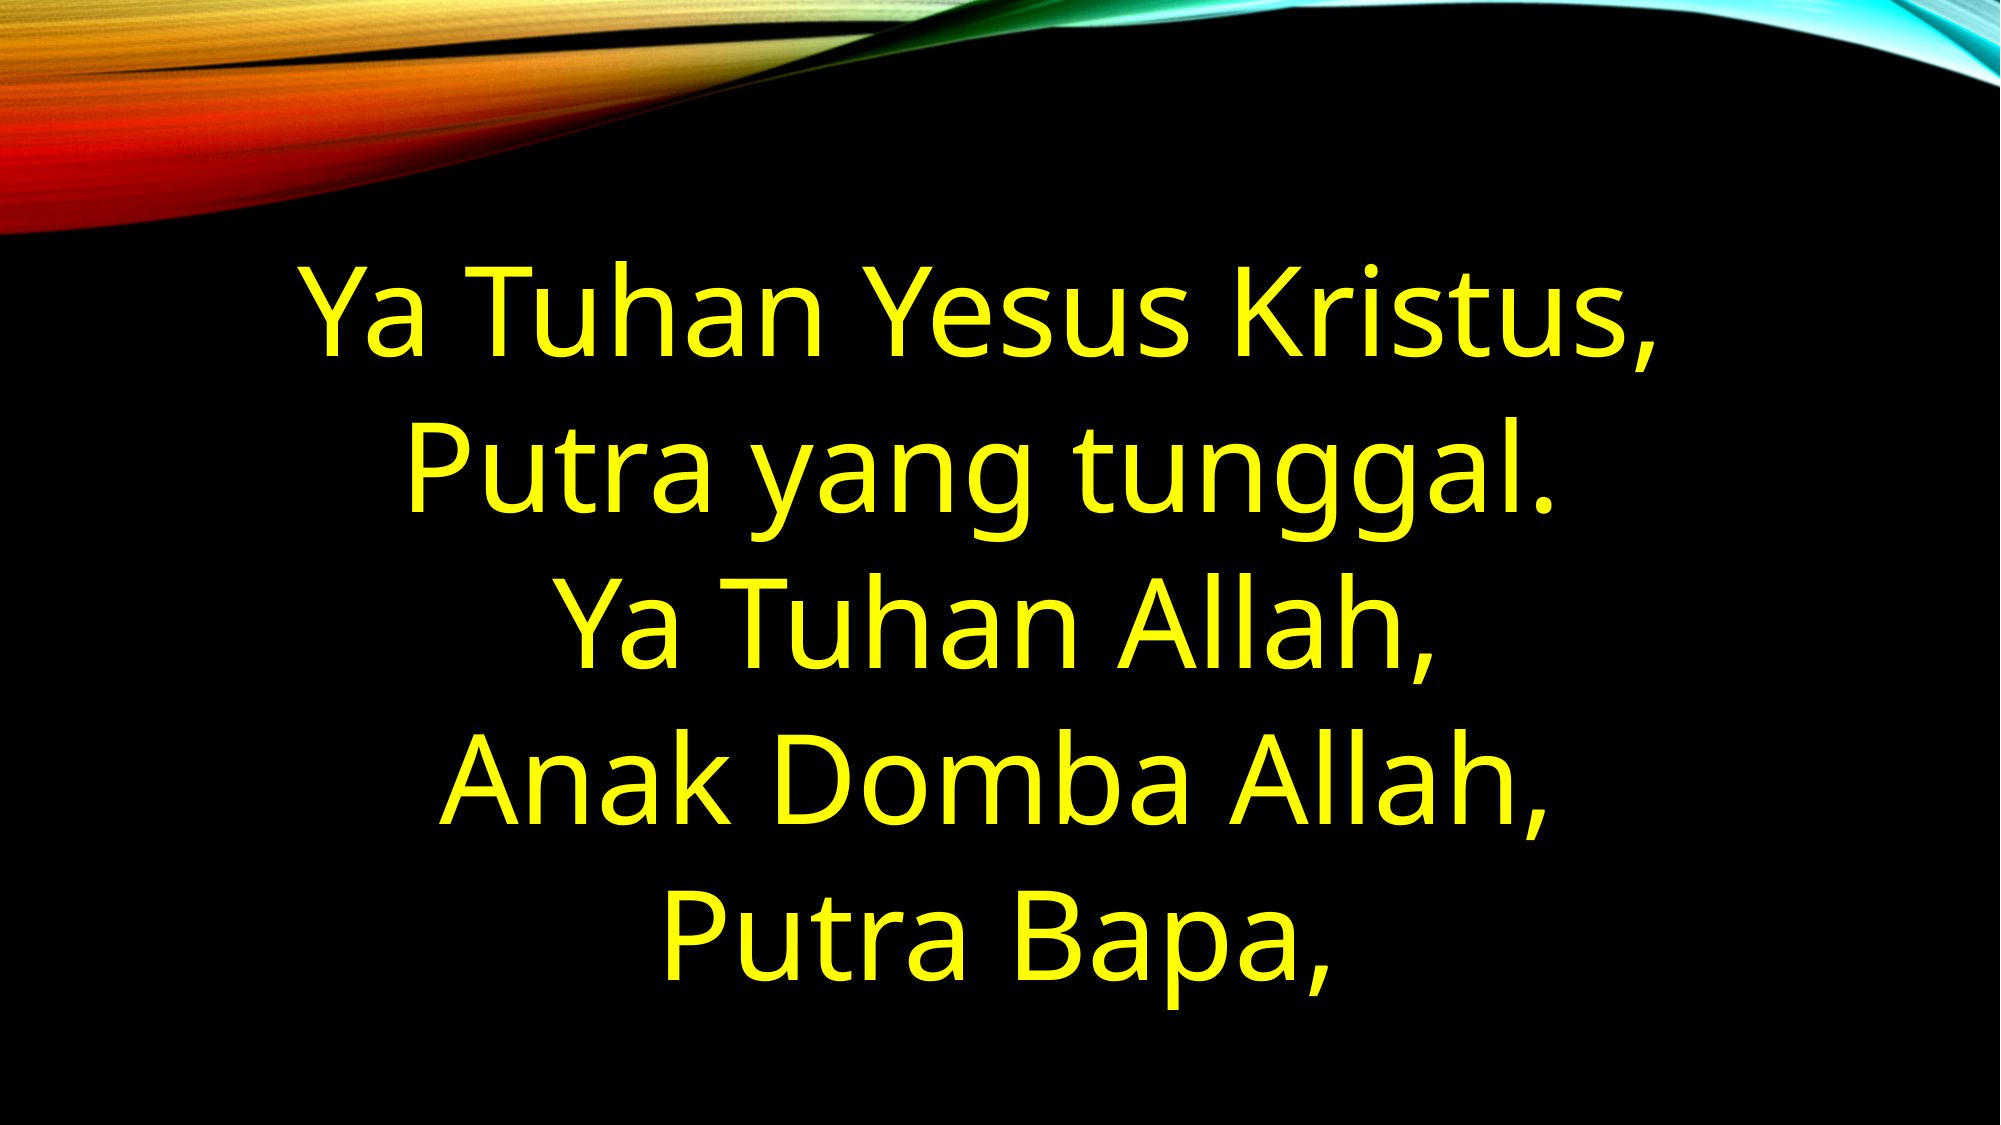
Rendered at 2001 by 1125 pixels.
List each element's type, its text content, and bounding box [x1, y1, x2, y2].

picture [0, 0, 2000, 237]
list Ya Tuhan Yesus Kristus, Putra yang tunggal. Ya Tuhan Allah, Anak Domba Allah, Putra Bapa, [36, 241, 1959, 1125]
